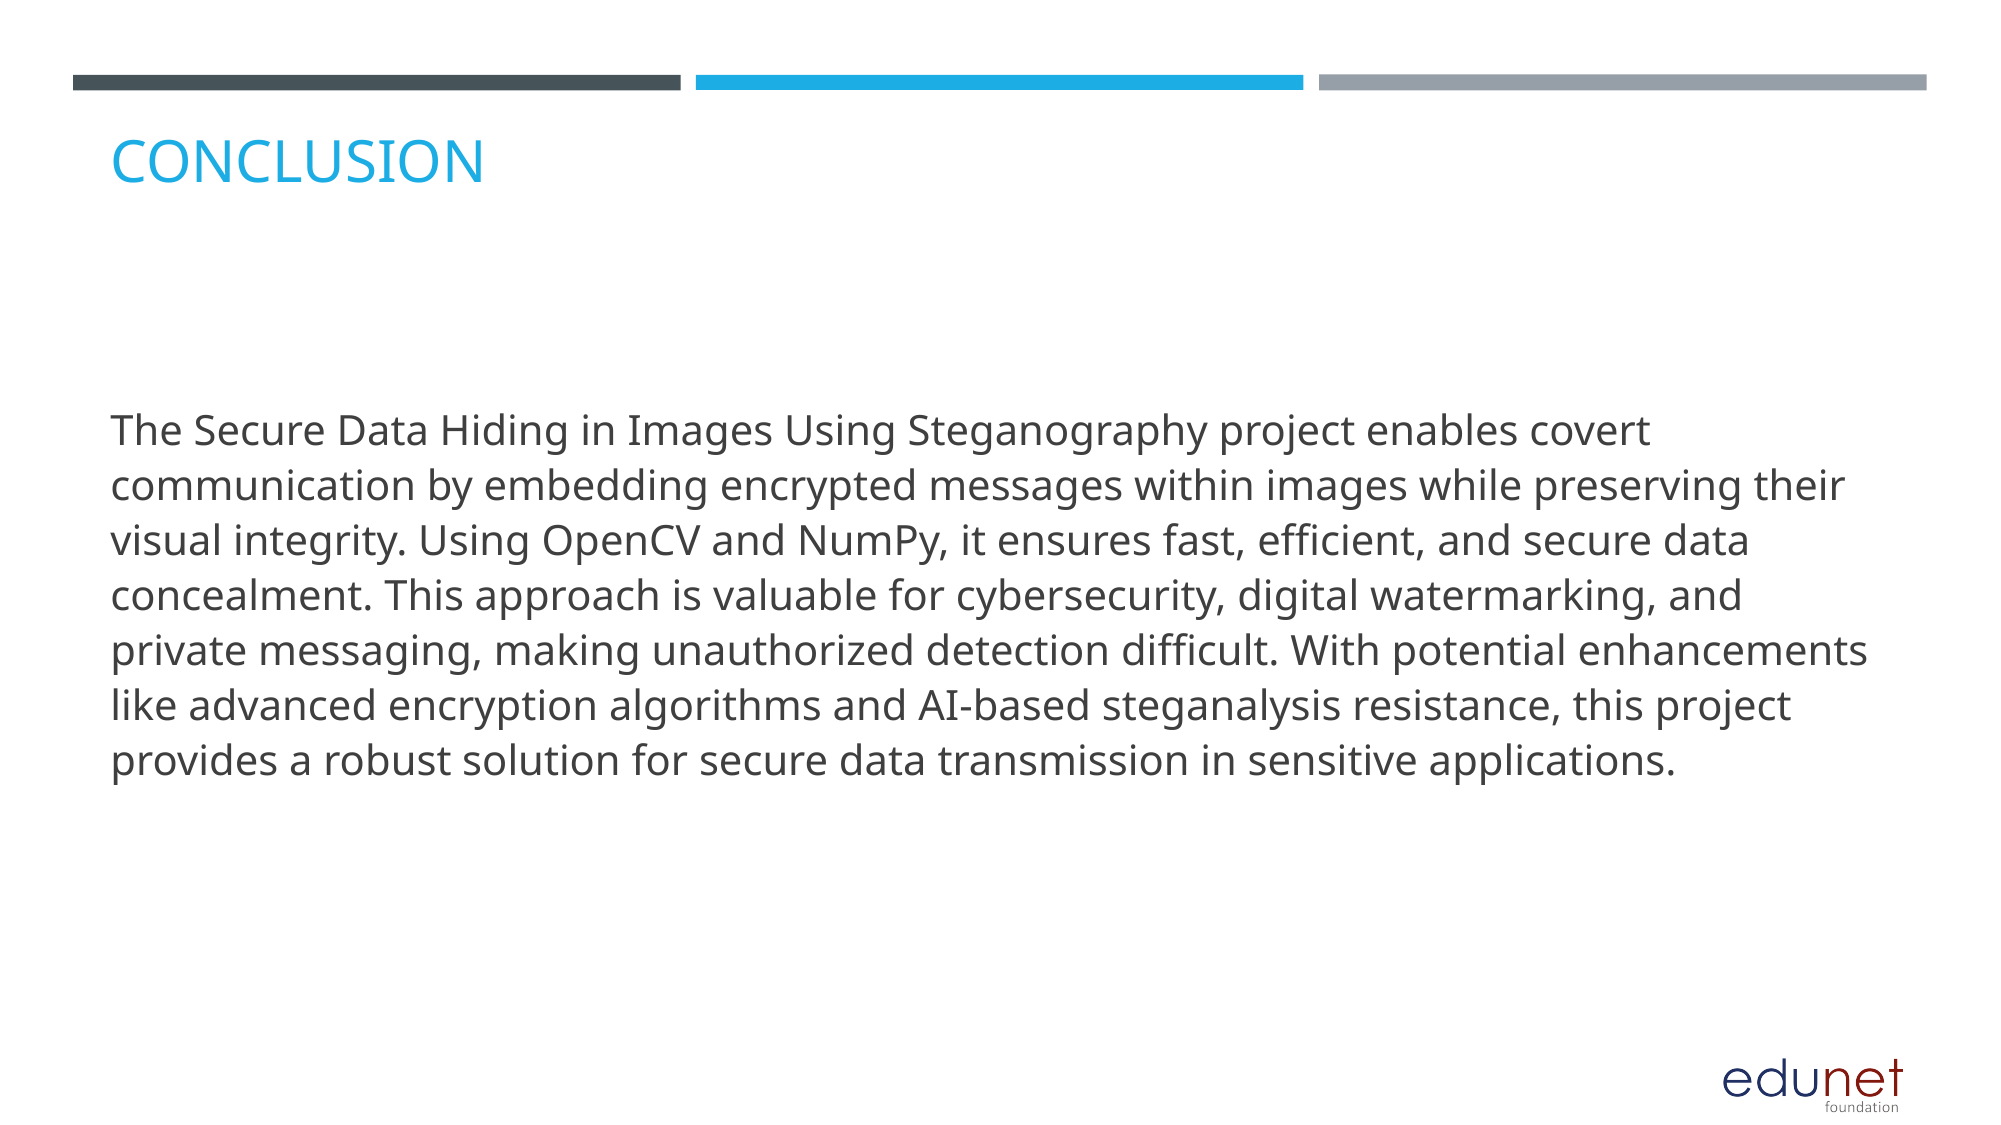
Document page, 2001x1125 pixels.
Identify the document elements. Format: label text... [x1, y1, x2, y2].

list The Secure Data Hiding in Images Using Steganography project enables covert communication by embedding encrypted messages within images while preserving their visual integrity. Using OpenCV and NumPy, it ensures fast, efficient, and secure data concealment. This approach is valuable for cybersecurity, digital watermarking, and private messaging, making unauthorized detection difficult. With potential enhancements like advanced encryption algorithms and AI-based steganalysis resistance, this project provides a robust solution for secure data transmission in sensitive applications. [95, 202, 1905, 981]
title CONCLUSION [95, 115, 1905, 202]
picture [1719, 1056, 1905, 1116]
